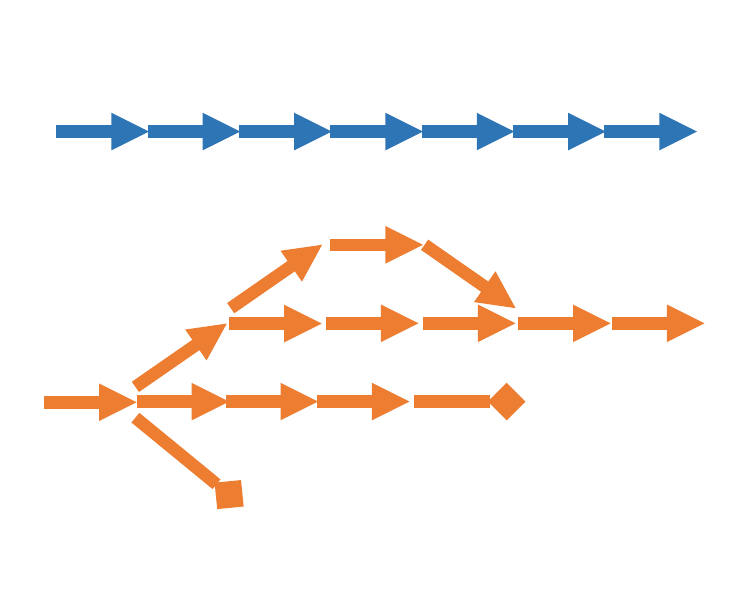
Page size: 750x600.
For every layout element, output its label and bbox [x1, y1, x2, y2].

text_box [230, 244, 323, 309]
text_box [424, 244, 516, 309]
text_box [135, 417, 230, 495]
text_box [135, 323, 227, 387]
